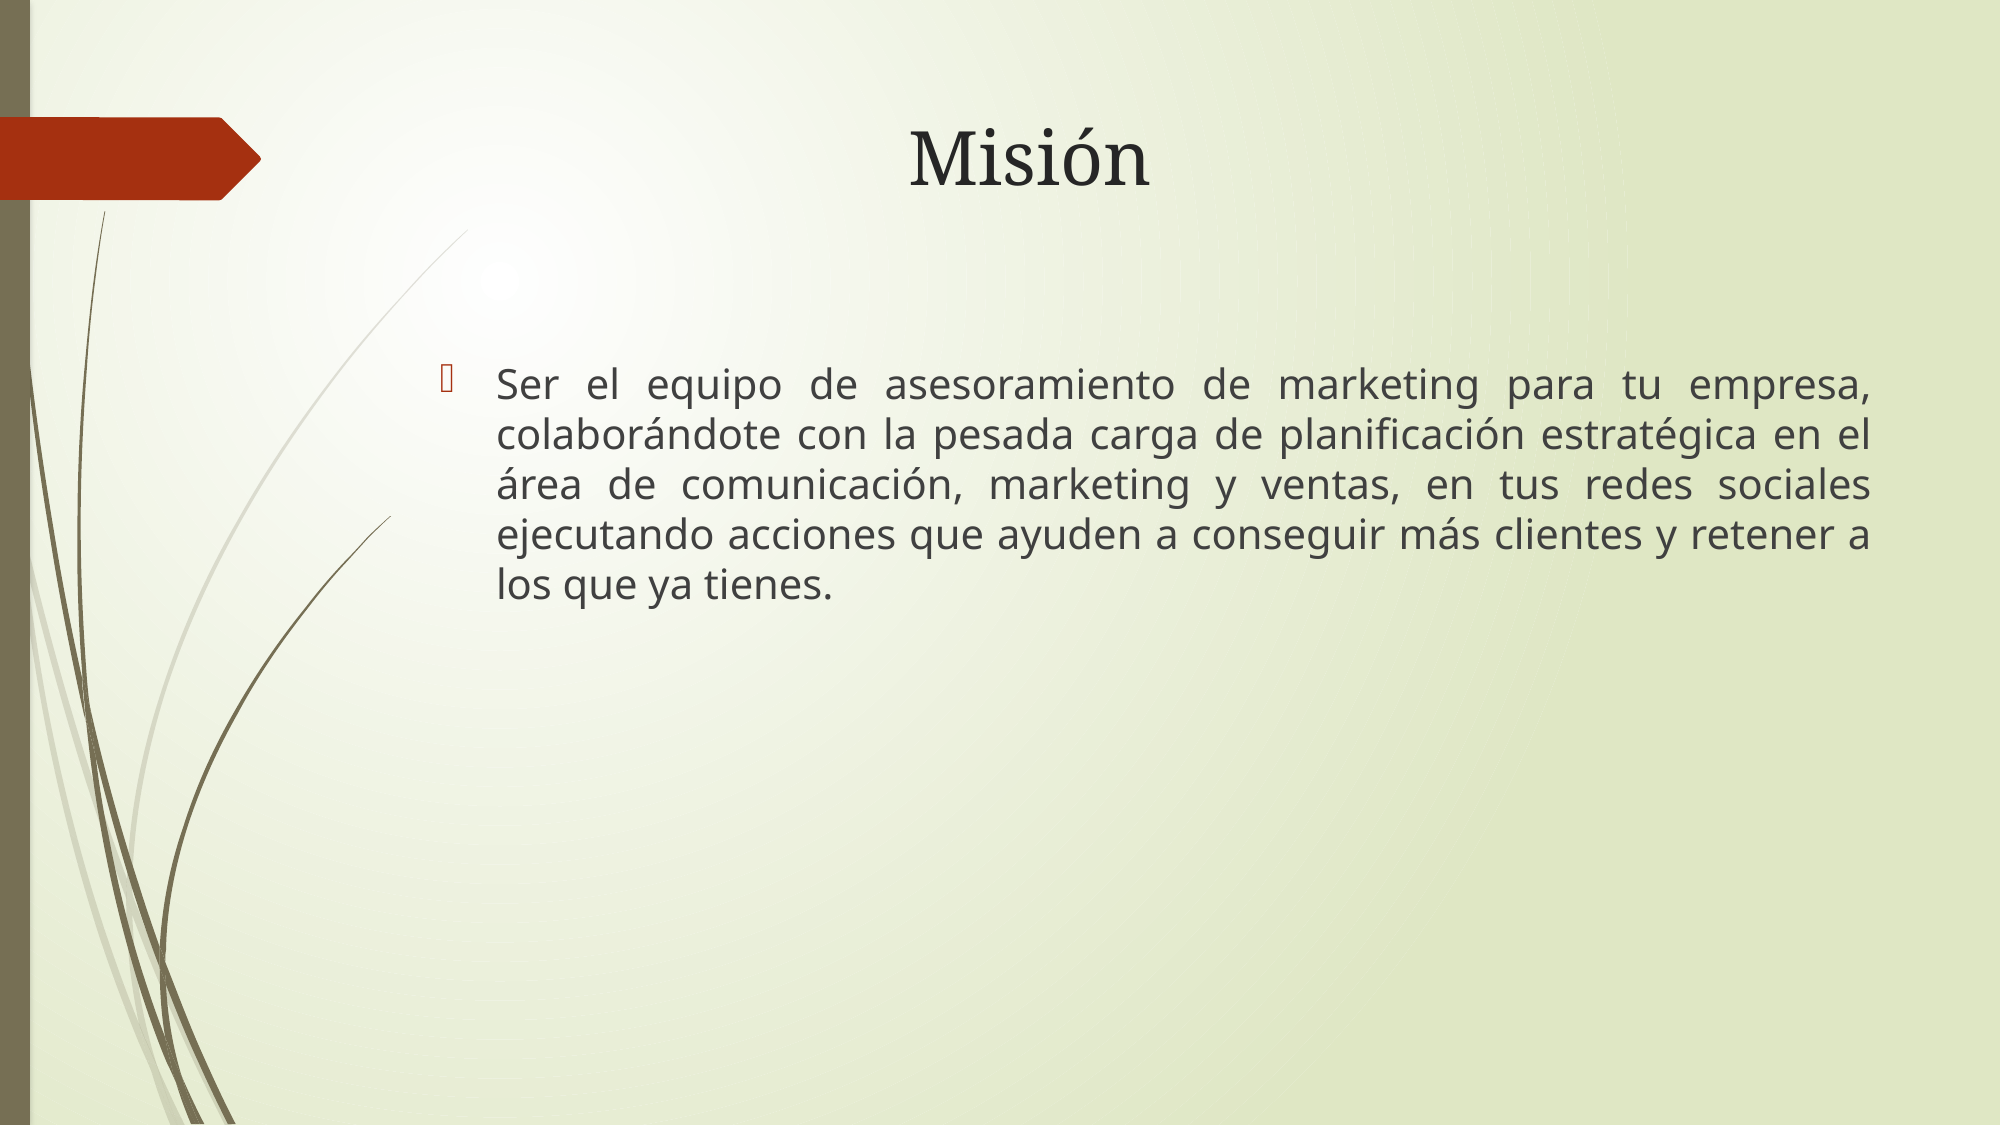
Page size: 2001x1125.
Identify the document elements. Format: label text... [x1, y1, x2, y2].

title Misión [425, 102, 1888, 313]
list Ser el equipo de asesoramiento de marketing para tu empresa, colaborándote con la pesada carga de planificación estratégica en el área de comunicación, marketing y ventas, en tus redes sociales ejecutando acciones que ayuden a conseguir más clientes y retener a los que ya tienes. [424, 350, 1888, 970]
